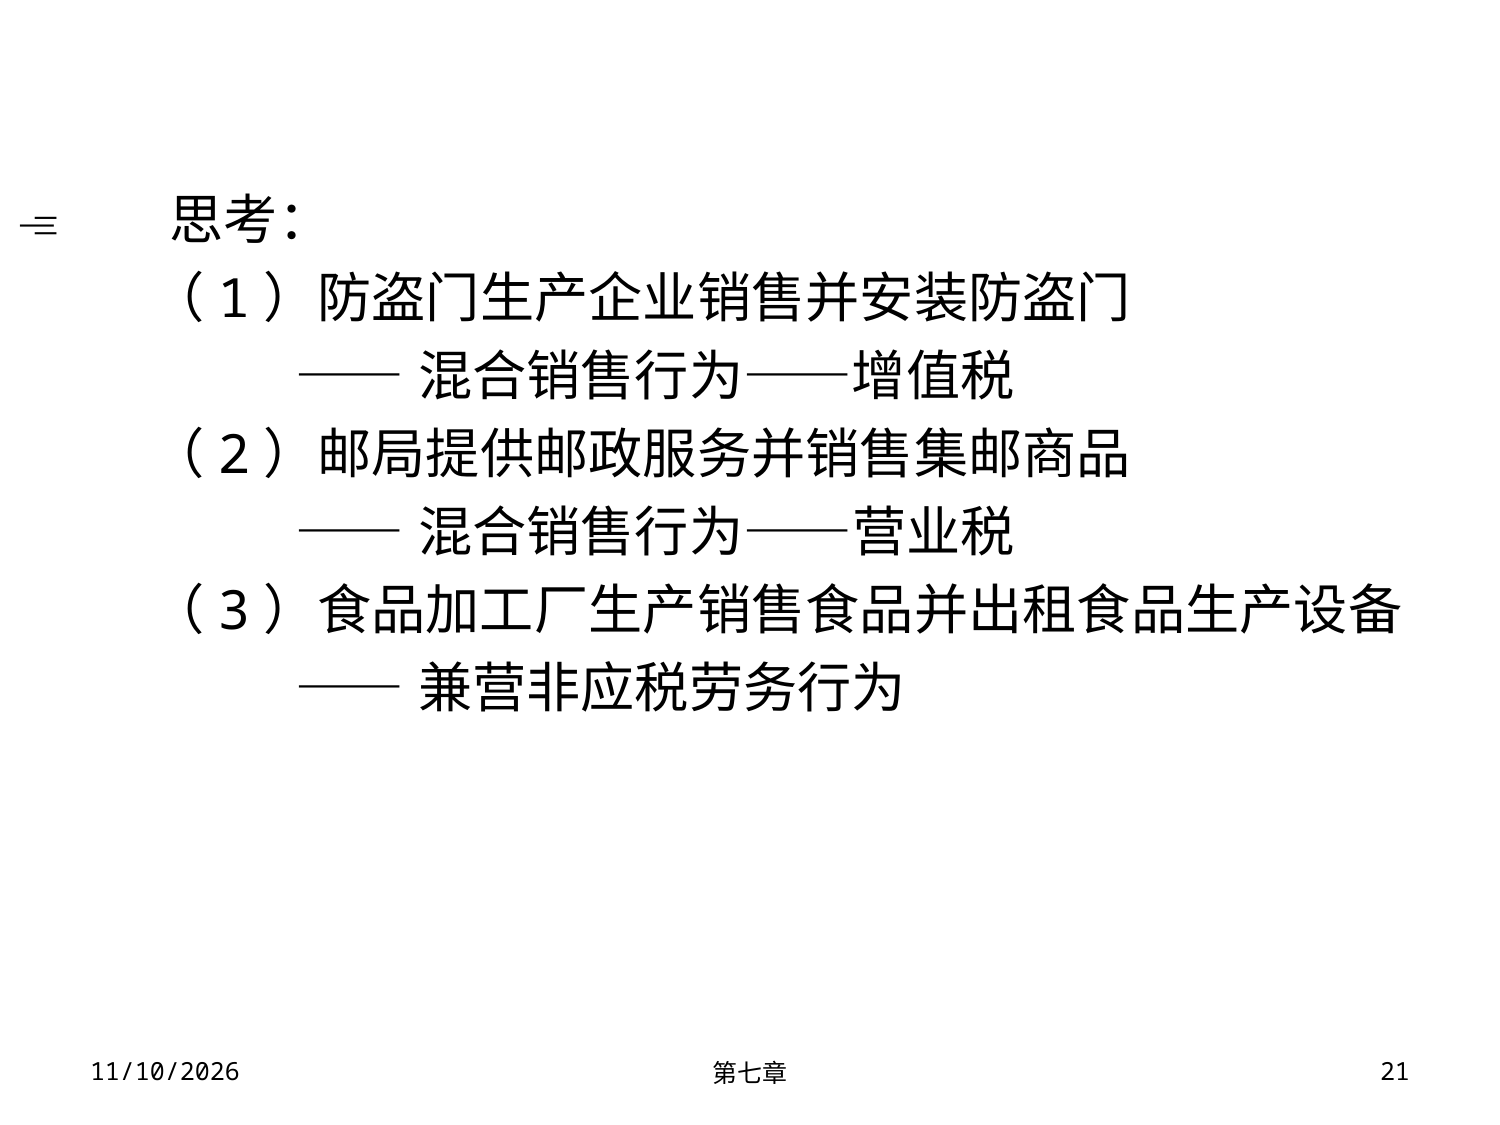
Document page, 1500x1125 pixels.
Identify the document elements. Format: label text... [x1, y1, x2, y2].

list  思考： （1）防盗门生产企业销售并安装防盗门 ——混合销售行为——增值税 （2）邮局提供邮政服务并销售集邮商品 ——混合销售行为——营业税 （3）食品加工厂生产销售食品并出租食品生产设备 ——兼营非应税劳务行为 [0, 164, 1451, 1024]
slide_number 21 [1074, 1042, 1425, 1103]
footer 第七章 [512, 1042, 988, 1103]
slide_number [75, 1042, 425, 1103]
